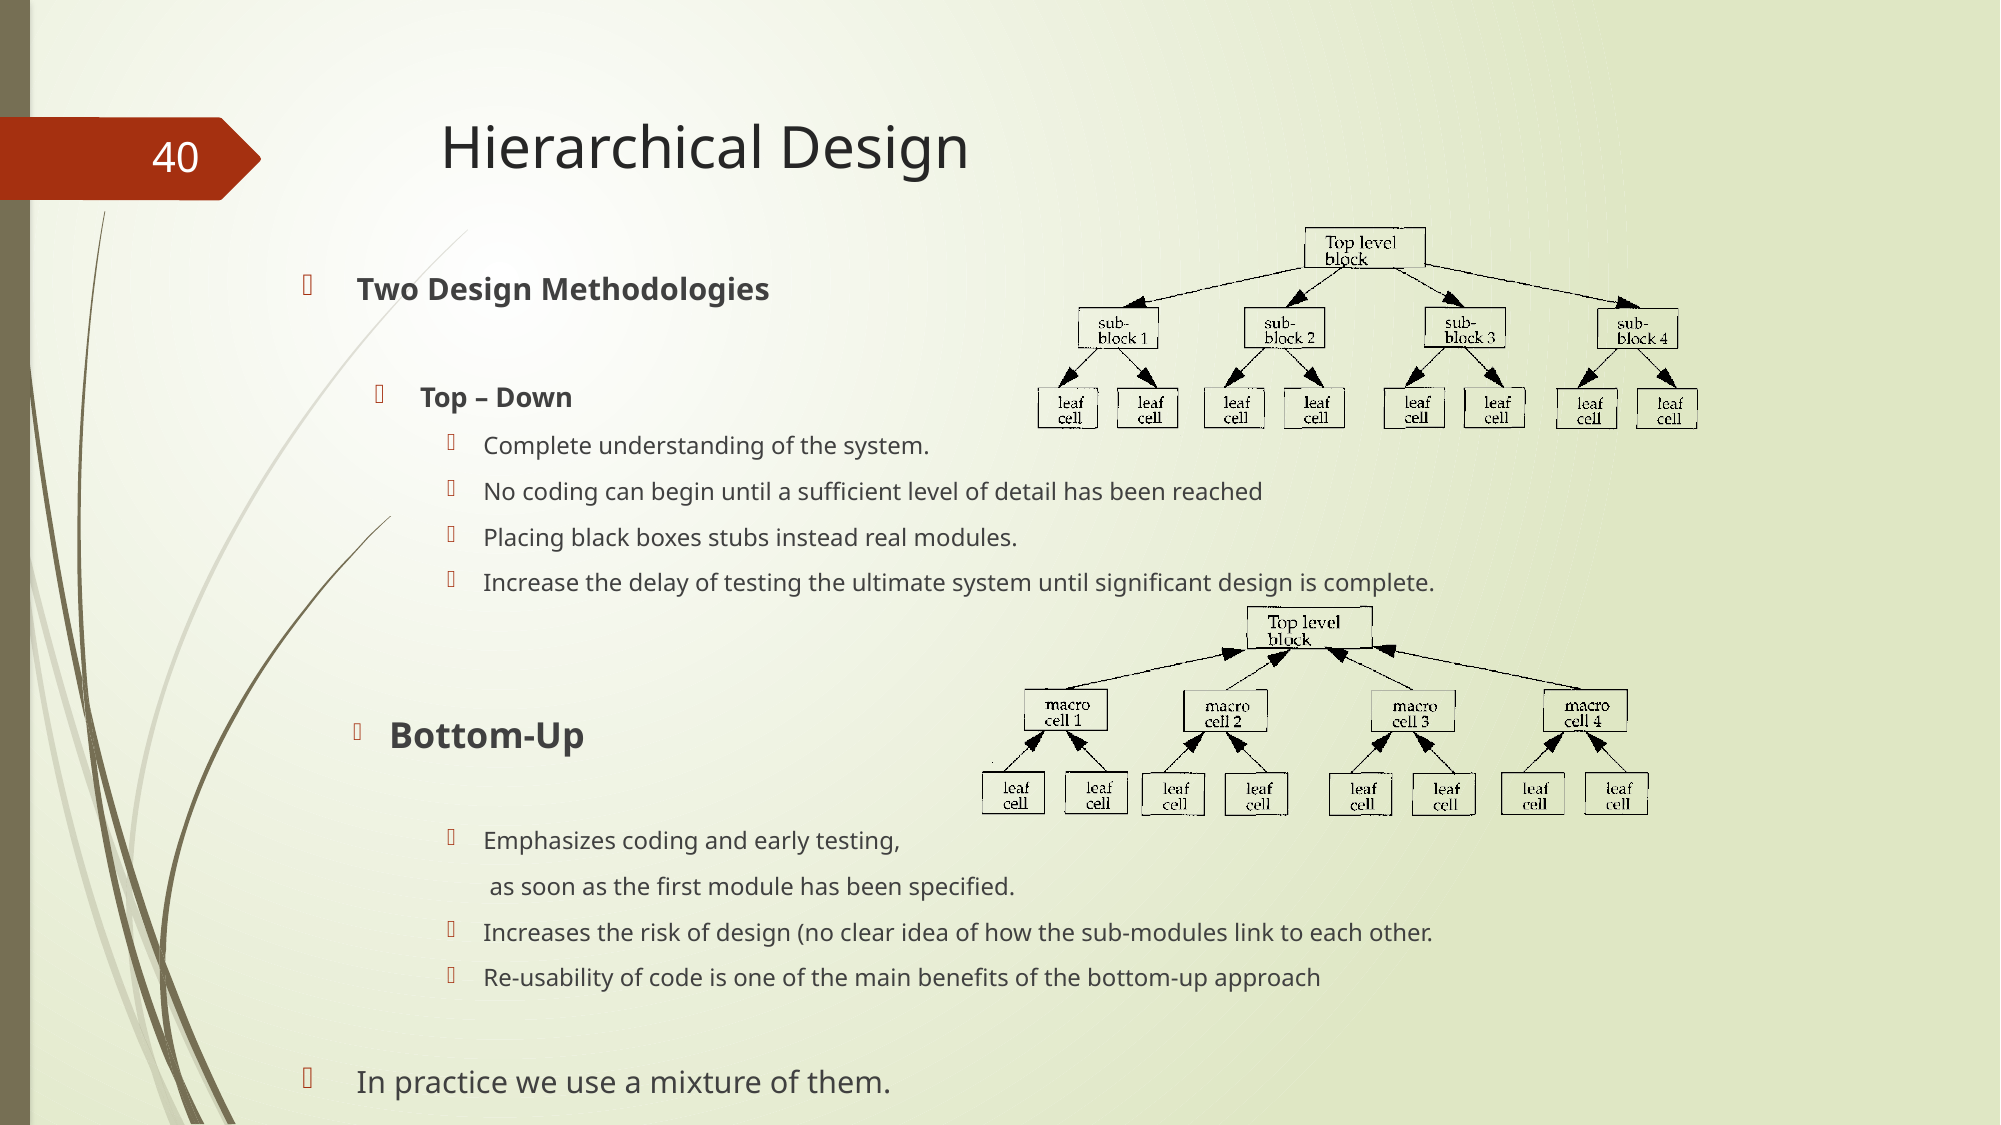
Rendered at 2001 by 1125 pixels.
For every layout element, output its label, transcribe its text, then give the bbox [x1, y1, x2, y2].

title Hierarchical Design [425, 102, 1888, 313]
slide_number 40 [87, 129, 216, 190]
list Two Design Methodologies Top – Down Complete understanding of the system. No coding can begin until a sufficient level of detail has been reached Placing black boxes stubs instead real modules. Increase the delay of testing the ultimate system until significant design is complete. Bottom-Up Emphasizes coding and early testing, as soon as the first module has been specified. Increases the risk of design (no clear idea of how the sub-modules link to each other. Re-usability of code is one of the main benefits of the bottom-up approach In practice we use a mixture of them. [287, 262, 1513, 1125]
picture [1024, 222, 1713, 438]
picture [969, 601, 1652, 837]
